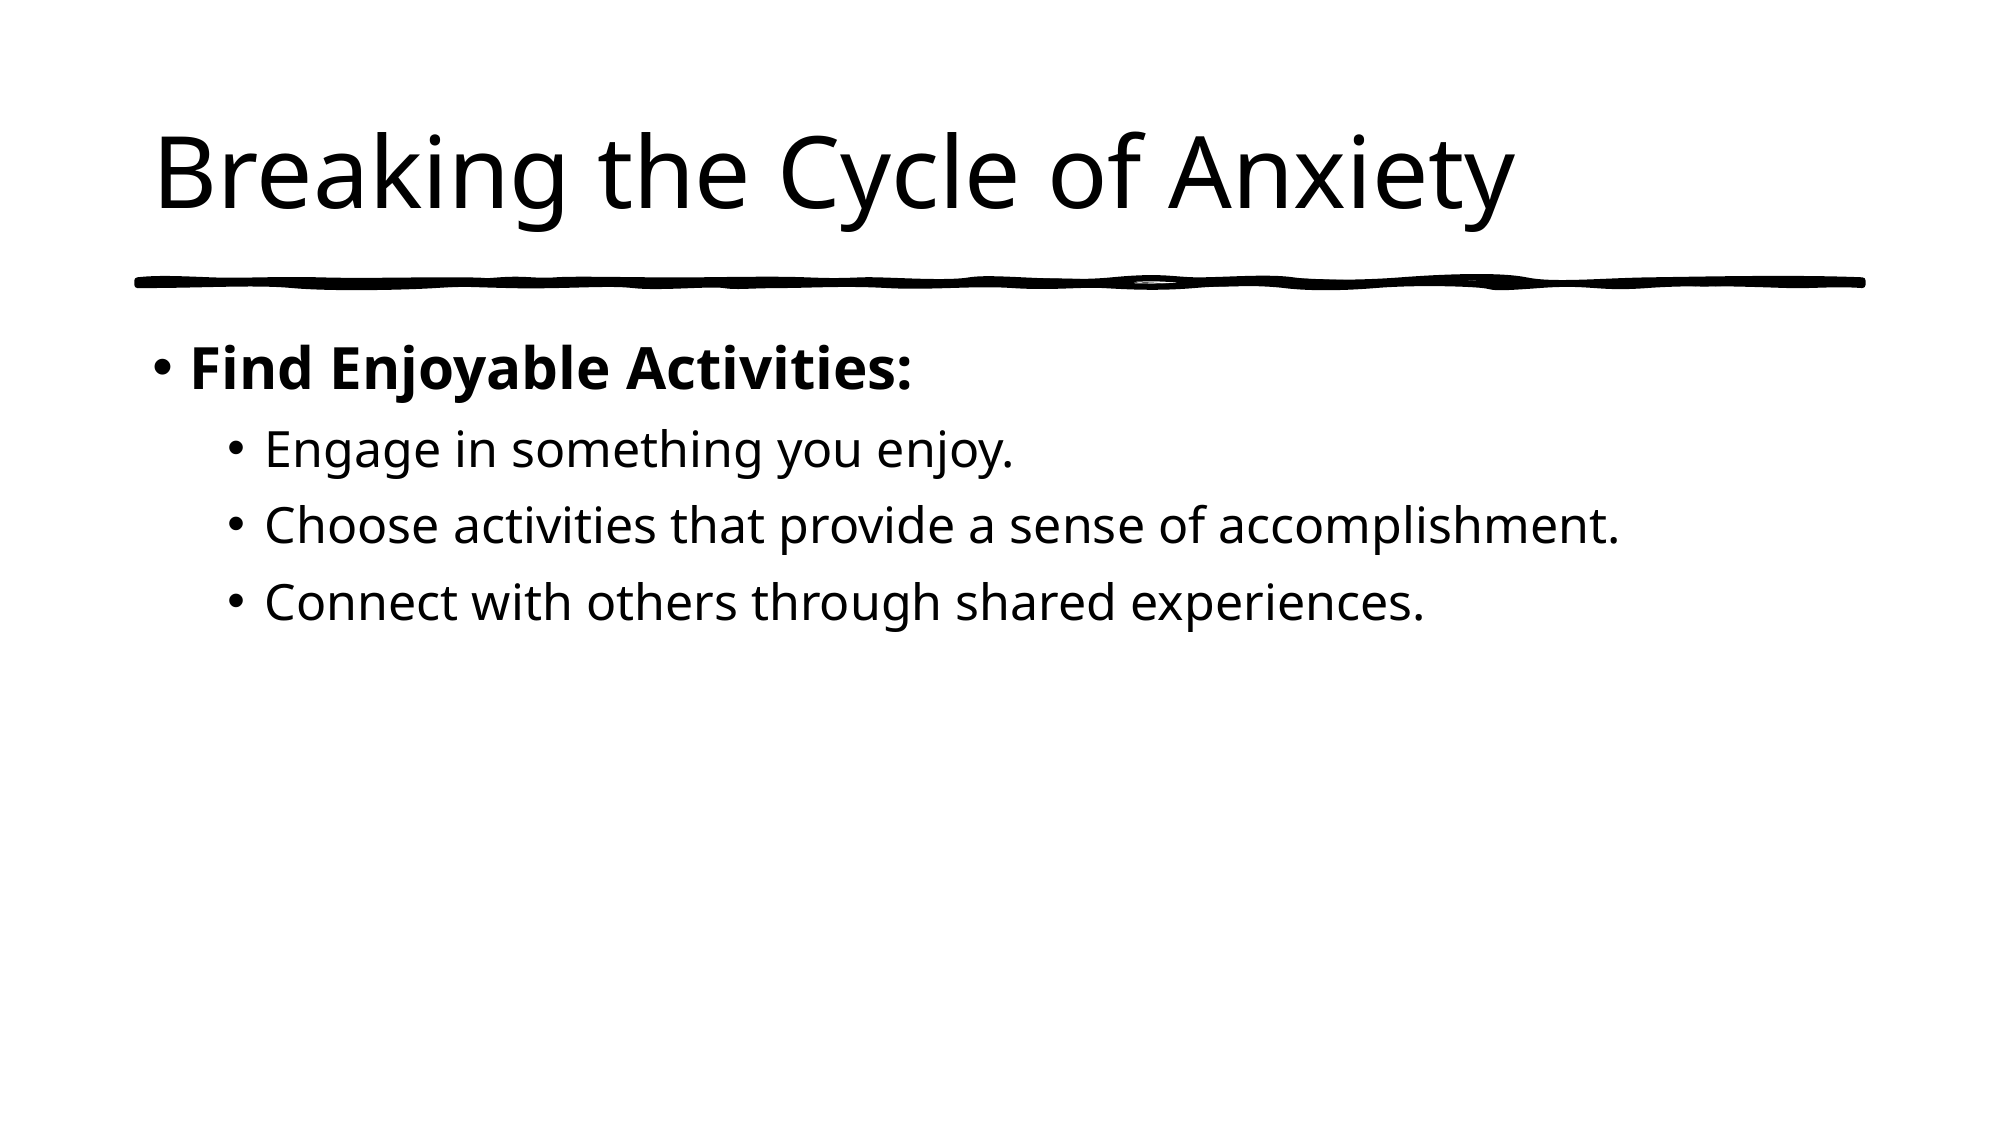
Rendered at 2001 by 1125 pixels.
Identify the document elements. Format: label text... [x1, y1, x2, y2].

title Breaking the Cycle of Anxiety [137, 59, 1863, 278]
list Find Enjoyable Activities: Engage in something you enjoy. Choose activities that provide a sense of accomplishment. Connect with others through shared experiences. [137, 316, 1863, 1014]
